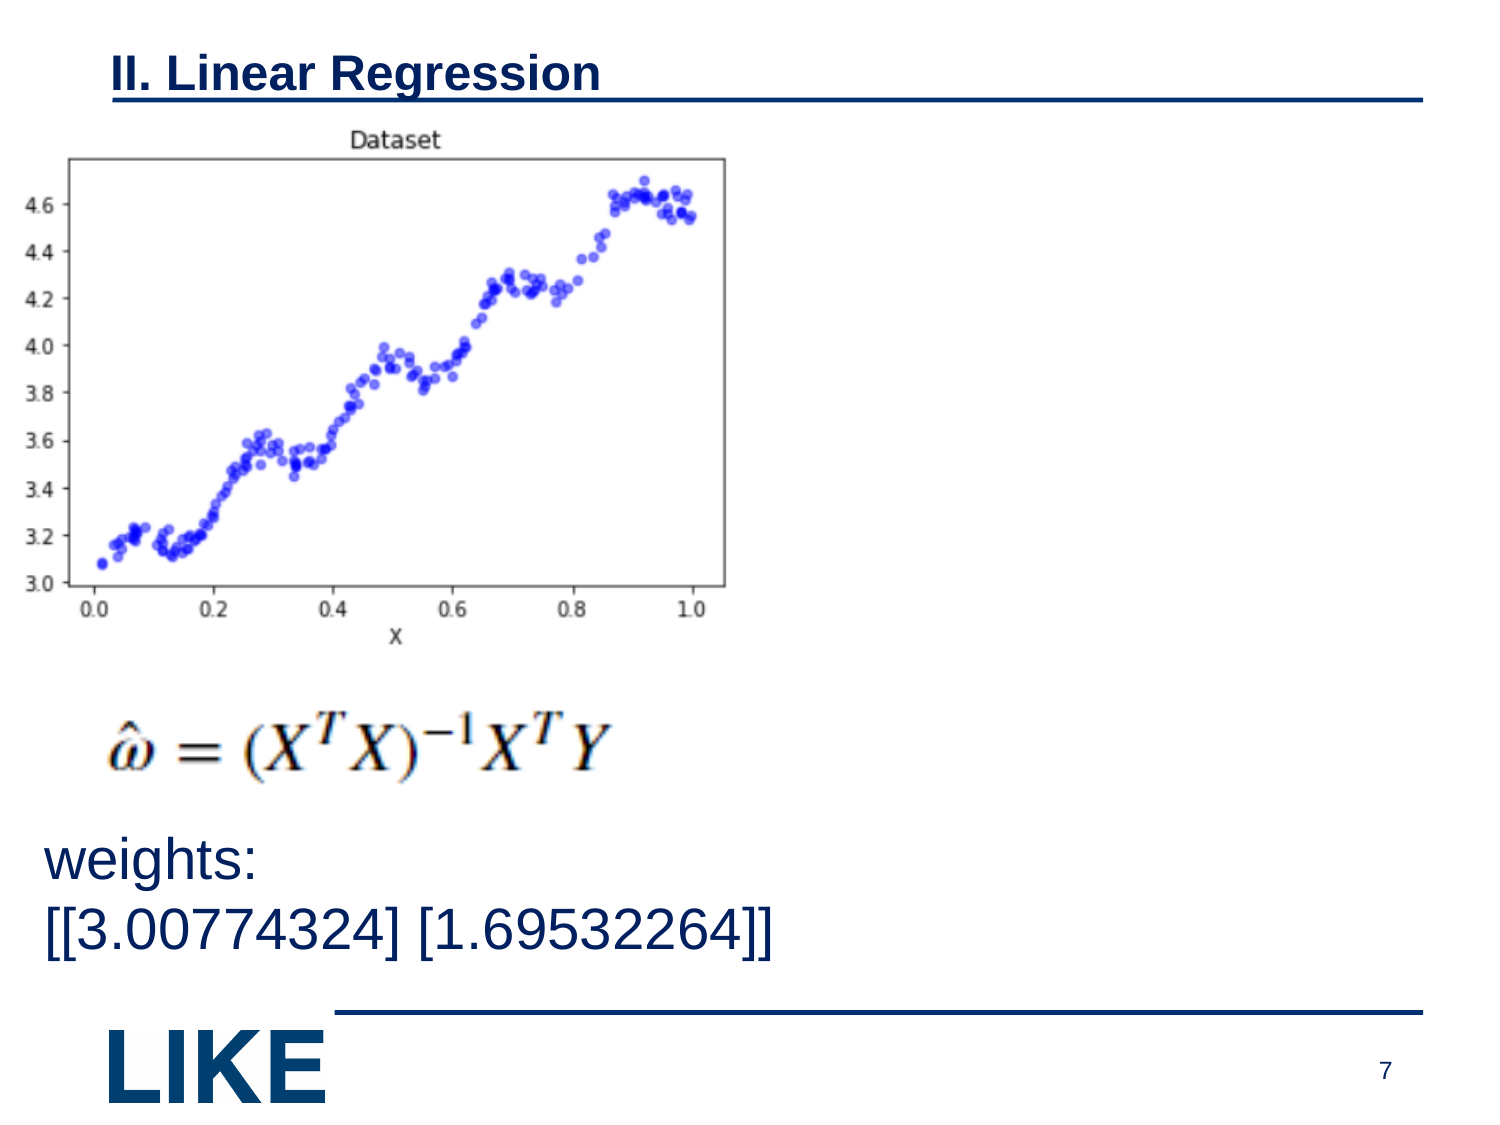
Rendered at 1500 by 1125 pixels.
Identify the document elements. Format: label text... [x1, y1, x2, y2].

picture [4, 117, 731, 658]
title II. Linear Regression [95, 32, 1446, 161]
picture [96, 706, 639, 792]
text_box weights: [[3.00774324] [1.69532264]] [44, 820, 793, 961]
picture [109, 1030, 325, 1103]
